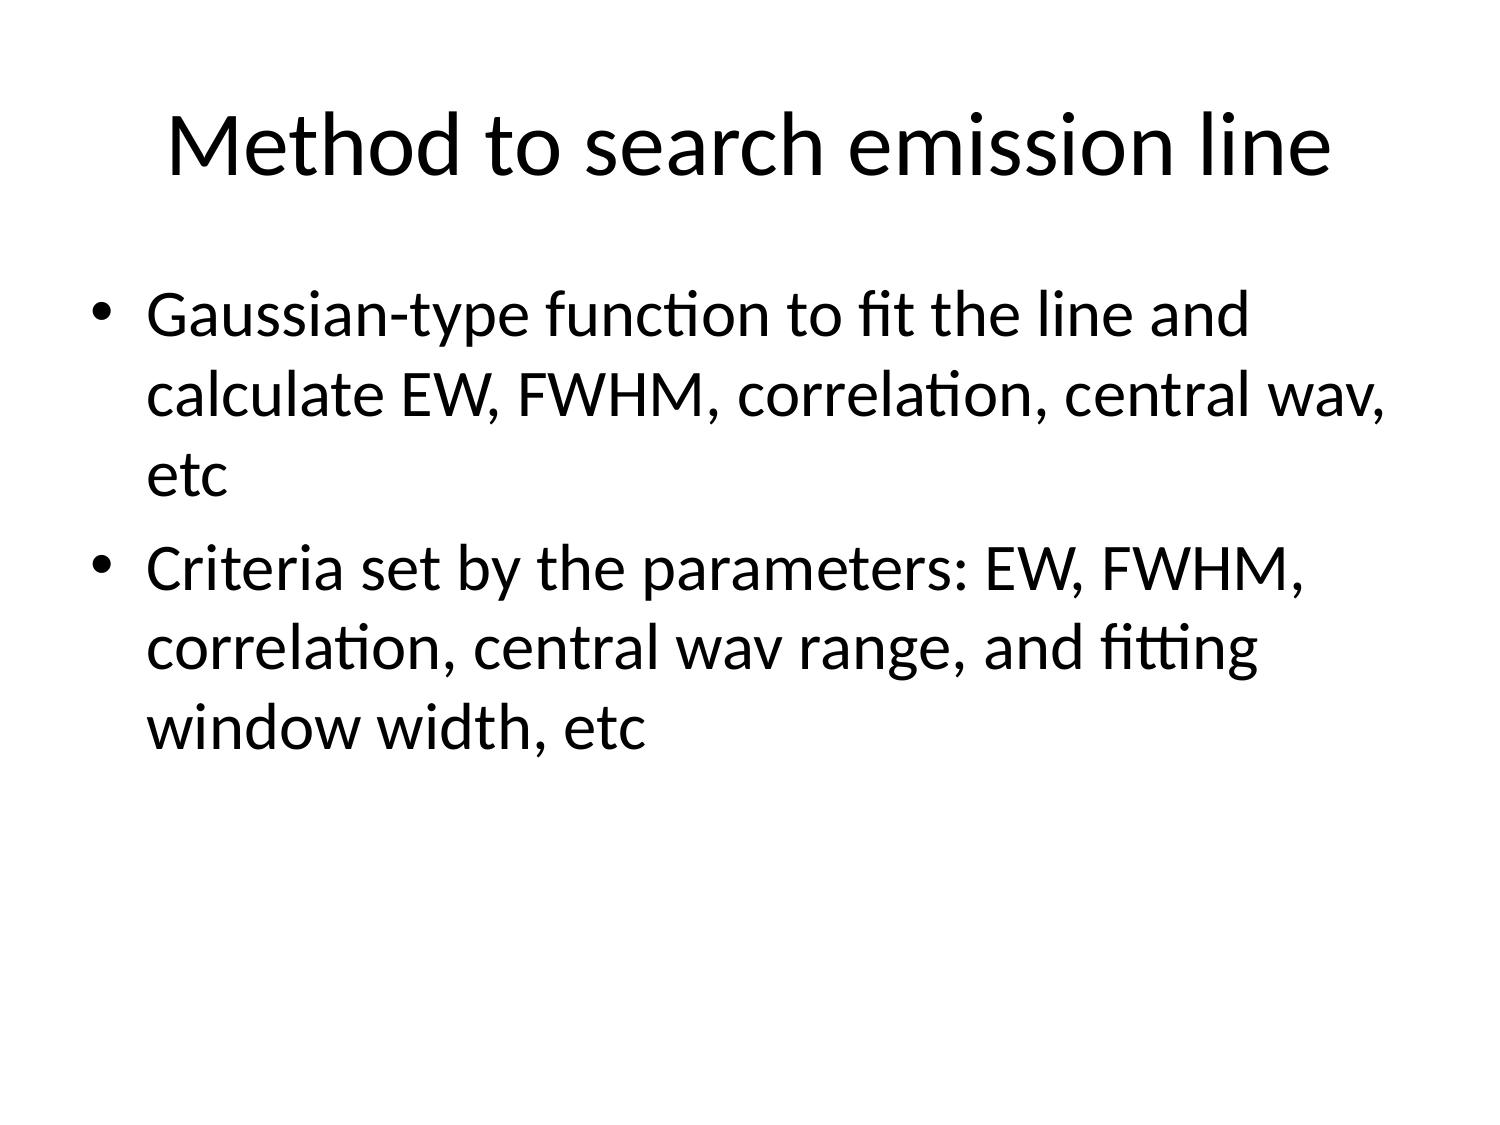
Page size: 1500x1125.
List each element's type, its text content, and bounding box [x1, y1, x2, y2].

title Method to search emission line [75, 45, 1425, 233]
list Gaussian-type function to fit the line and calculate EW, FWHM, correlation, central wav, etc Criteria set by the parameters: EW, FWHM, correlation, central wav range, and fitting window width, etc [75, 262, 1425, 1005]
